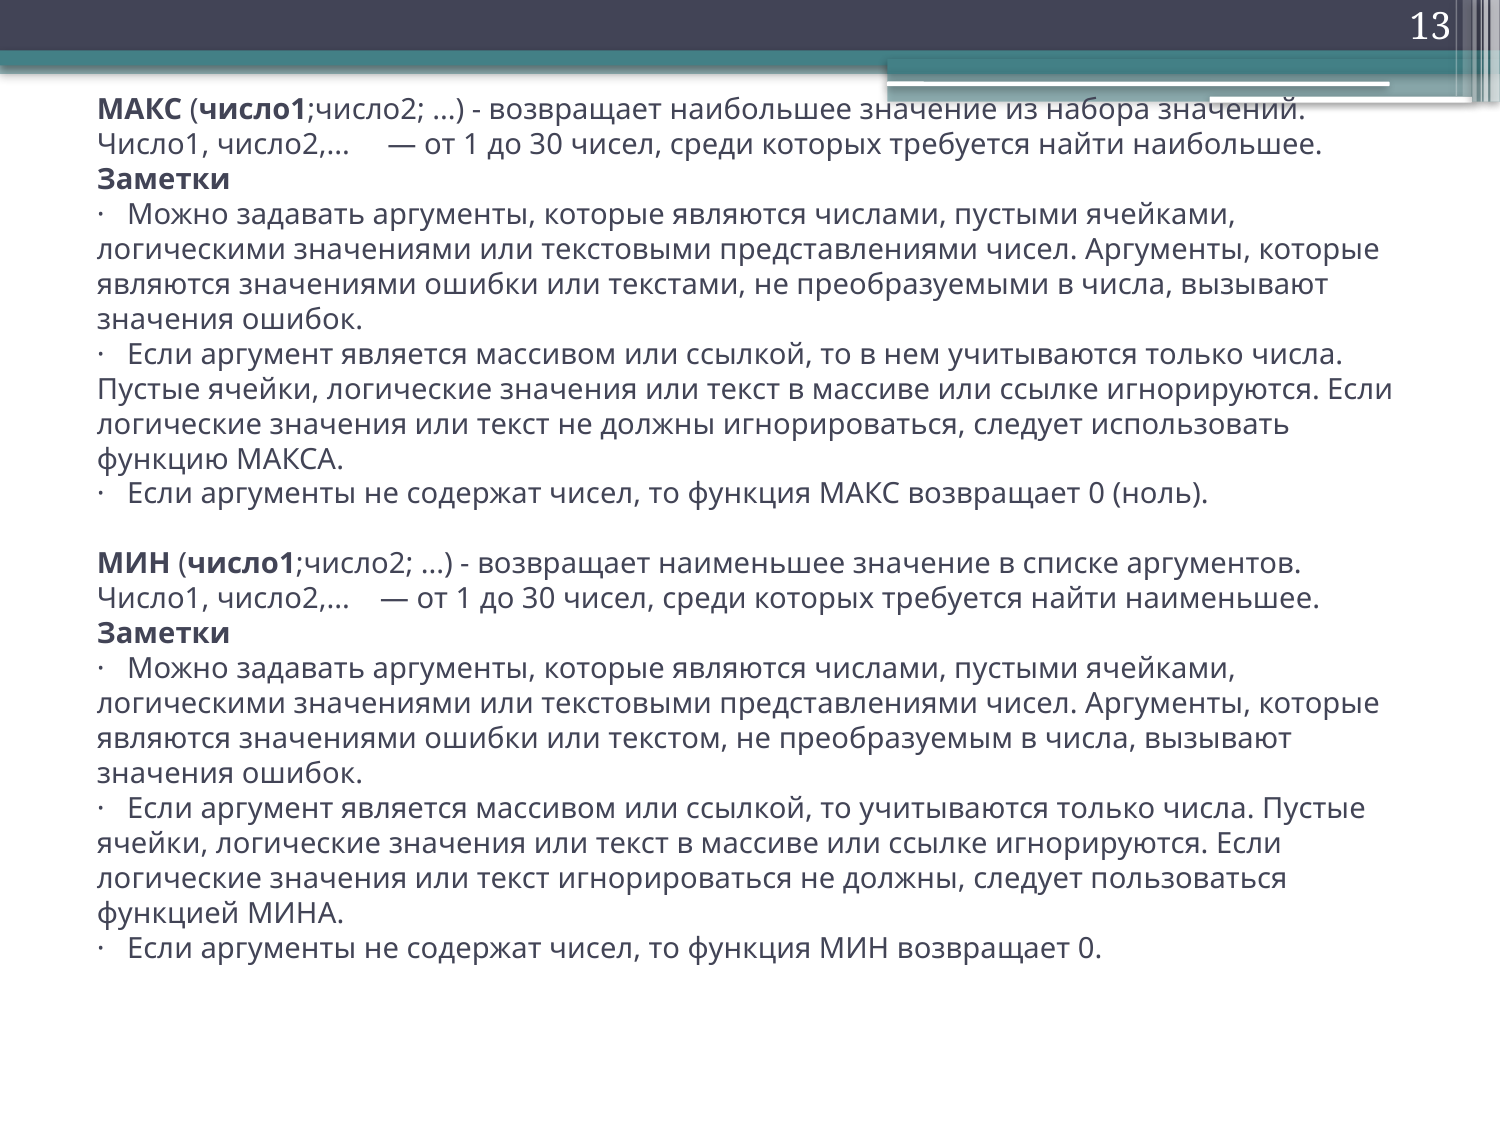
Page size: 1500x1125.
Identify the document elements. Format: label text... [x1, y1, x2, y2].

slide_number 13 [1341, 0, 1466, 61]
title МАКС (число1;число2; ...) - возвращает наибольшее значение из набора значений. Число1, число2,... — от 1 до 30 чисел, среди которых требуется найти наибольшее. Заметки · Можно задавать аргументы, которые являются числами, пустыми ячейками, логическими значениями или текстовыми представлениями чисел. Аргументы, которые являются значениями ошибки или текстами, не преобразуемыми в числа, вызывают значения ошибок. · Если аргумент является массивом или ссылкой, то в нем учитываются только числа. Пустые ячейки, логические значения или текст в массиве или ссылке игнорируются. Если логические значения или текст не должны игнорироваться, следует использовать функцию МАКСА. · Если аргументы не содержат чисел, то функция МАКС возвращает 0 (ноль). МИН (число1;число2; ...) - возвращает наименьшее значение в списке аргументов. Число1, число2,... — от 1 до 30 чисел, среди которых требуется найти наименьшее. Заметки · Можно задавать аргументы, которые являются числами, пустыми ячейками, логическими значениями или текстовыми представлениями чисел. Аргументы, которые являются значениями ошибки или текстом, не преобразуемым в числа, вызывают значения ошибок. · Если аргумент является массивом или ссылкой, то учитываются только числа. Пустые ячейки, логические значения или текст в массиве или ссылке игнорируются. Если логические значения или текст игнорироваться не должны, следует пользоваться функцией МИНА. · Если аргументы не содержат чисел, то функция МИН возвращает 0. [82, 457, 1432, 633]
